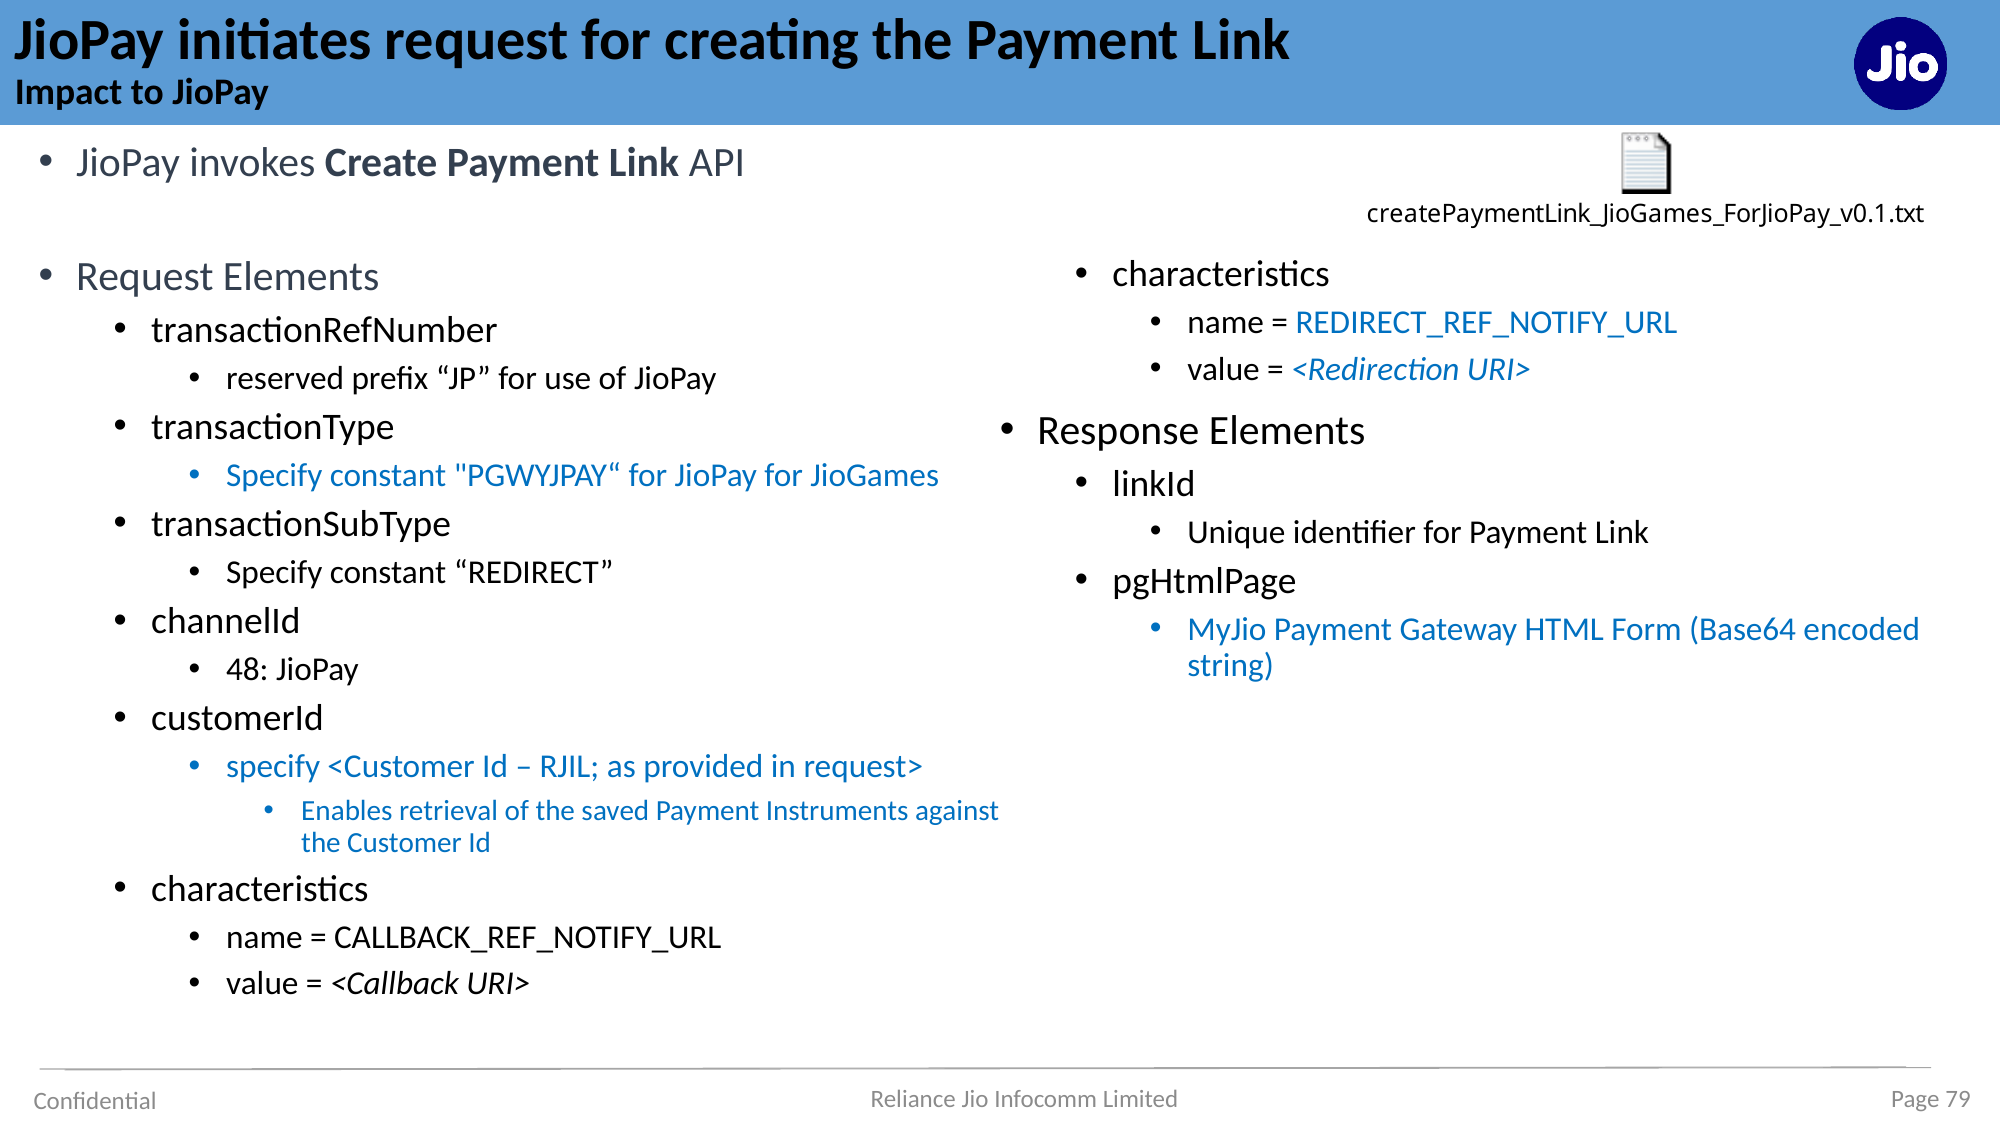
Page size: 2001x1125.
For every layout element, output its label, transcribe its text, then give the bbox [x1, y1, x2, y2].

text_box Request Elements transactionRefNumber reserved prefix “JP” for use of JioPay transactionType Specify constant "PGWYJPAY“ for JioPay for JioGames transactionSubType Specify constant “REDIRECT” channelId 48: JioPay customerId specify <Customer Id – RJIL; as provided in request> Enables retrieval of the saved Payment Instruments against the Customer Id characteristics name = CALLBACK_REF_NOTIFY_URL value = <Callback URI> characteristics name = REDIRECT_REF_NOTIFY_URL value = <Redirection URI> Response Elements linkId Unique identifier for Payment Link pgHtmlPage MyJio Payment Gateway HTML Form (Base64 encoded string) [23, 247, 1977, 1050]
title JioPay initiates request for creating the Payment Link Impact to JioPay [0, 1, 1819, 117]
list JioPay invokes Create Payment Link API [23, 132, 1977, 247]
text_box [1315, 125, 1977, 239]
picture [1854, 17, 1947, 110]
